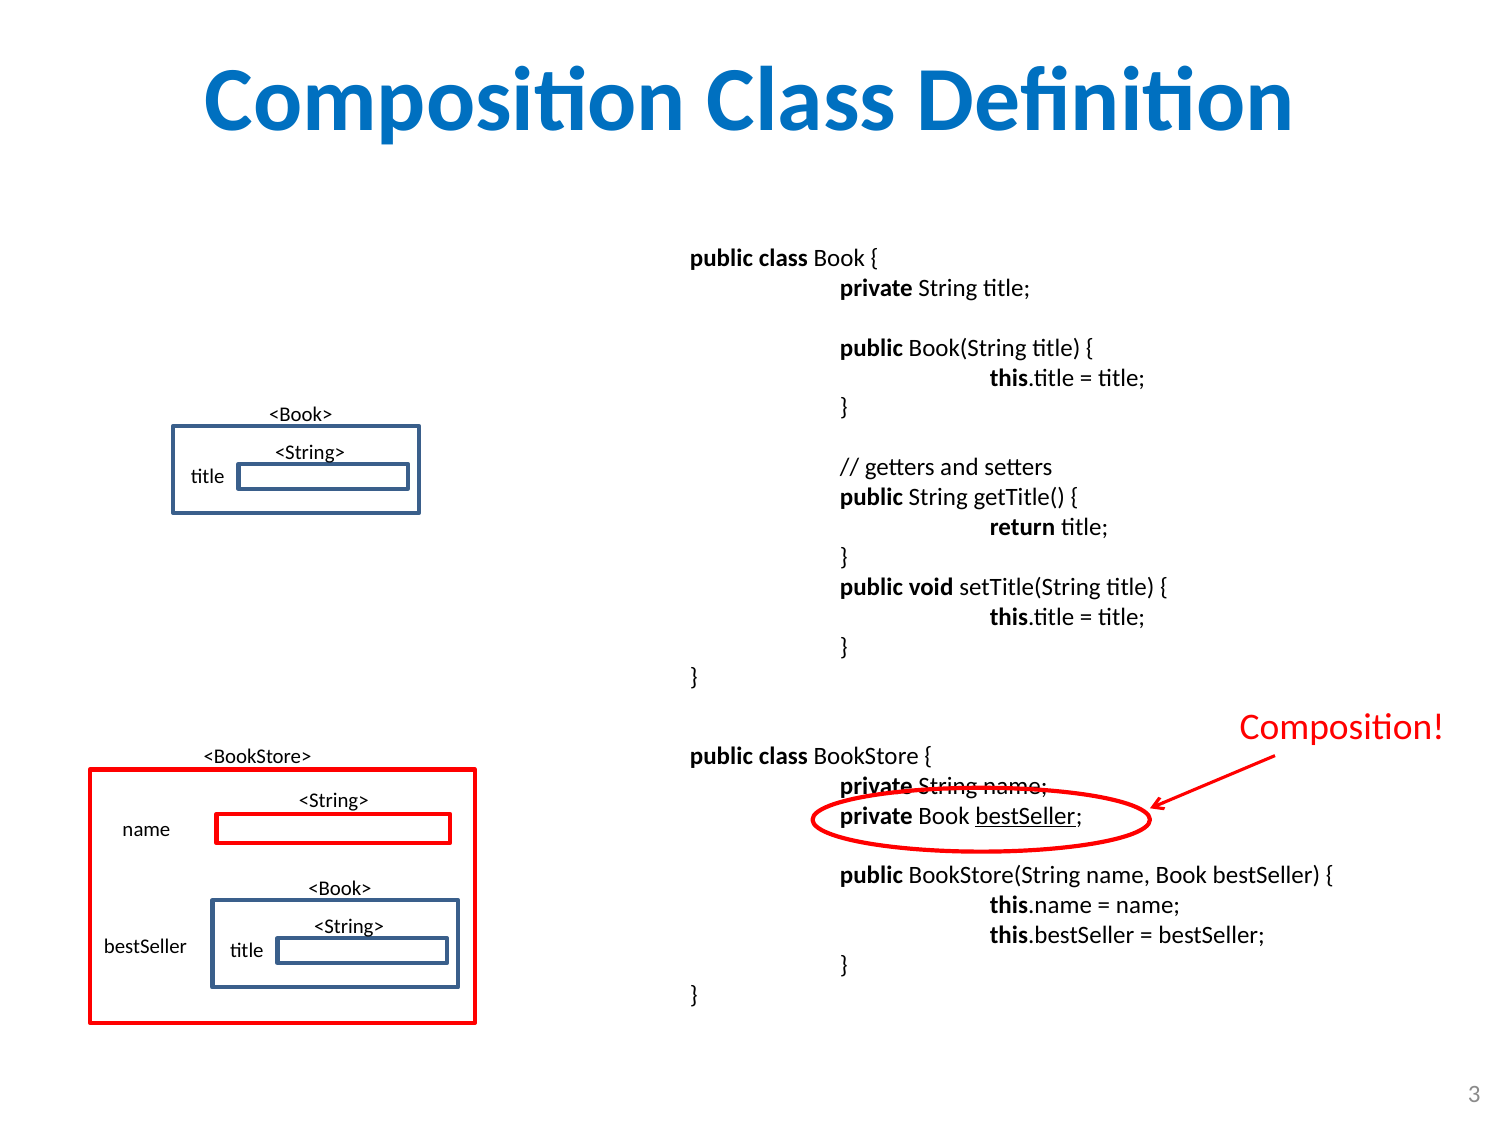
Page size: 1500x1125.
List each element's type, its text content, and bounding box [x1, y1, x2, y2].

title Composition Class Definition [75, 0, 1425, 188]
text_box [173, 392, 420, 514]
text_box [810, 785, 1152, 854]
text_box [88, 735, 476, 1024]
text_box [212, 866, 459, 988]
slide_number 3 [1145, 1062, 1496, 1123]
text_box public class Book { private String title; public Book(String title) { this.title = title; } // getters and setters public String getTitle() { return title; } public void setTitle(String title) { this.title = title; } } [674, 233, 1438, 698]
text_box Composition! [1224, 694, 1500, 755]
text_box public class BookStore { private String name; private Book bestSeller; public BookStore(String name, Book bestSeller) { this.name = name; this.bestSeller = bestSeller; } } [674, 731, 1438, 1046]
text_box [1149, 755, 1276, 809]
